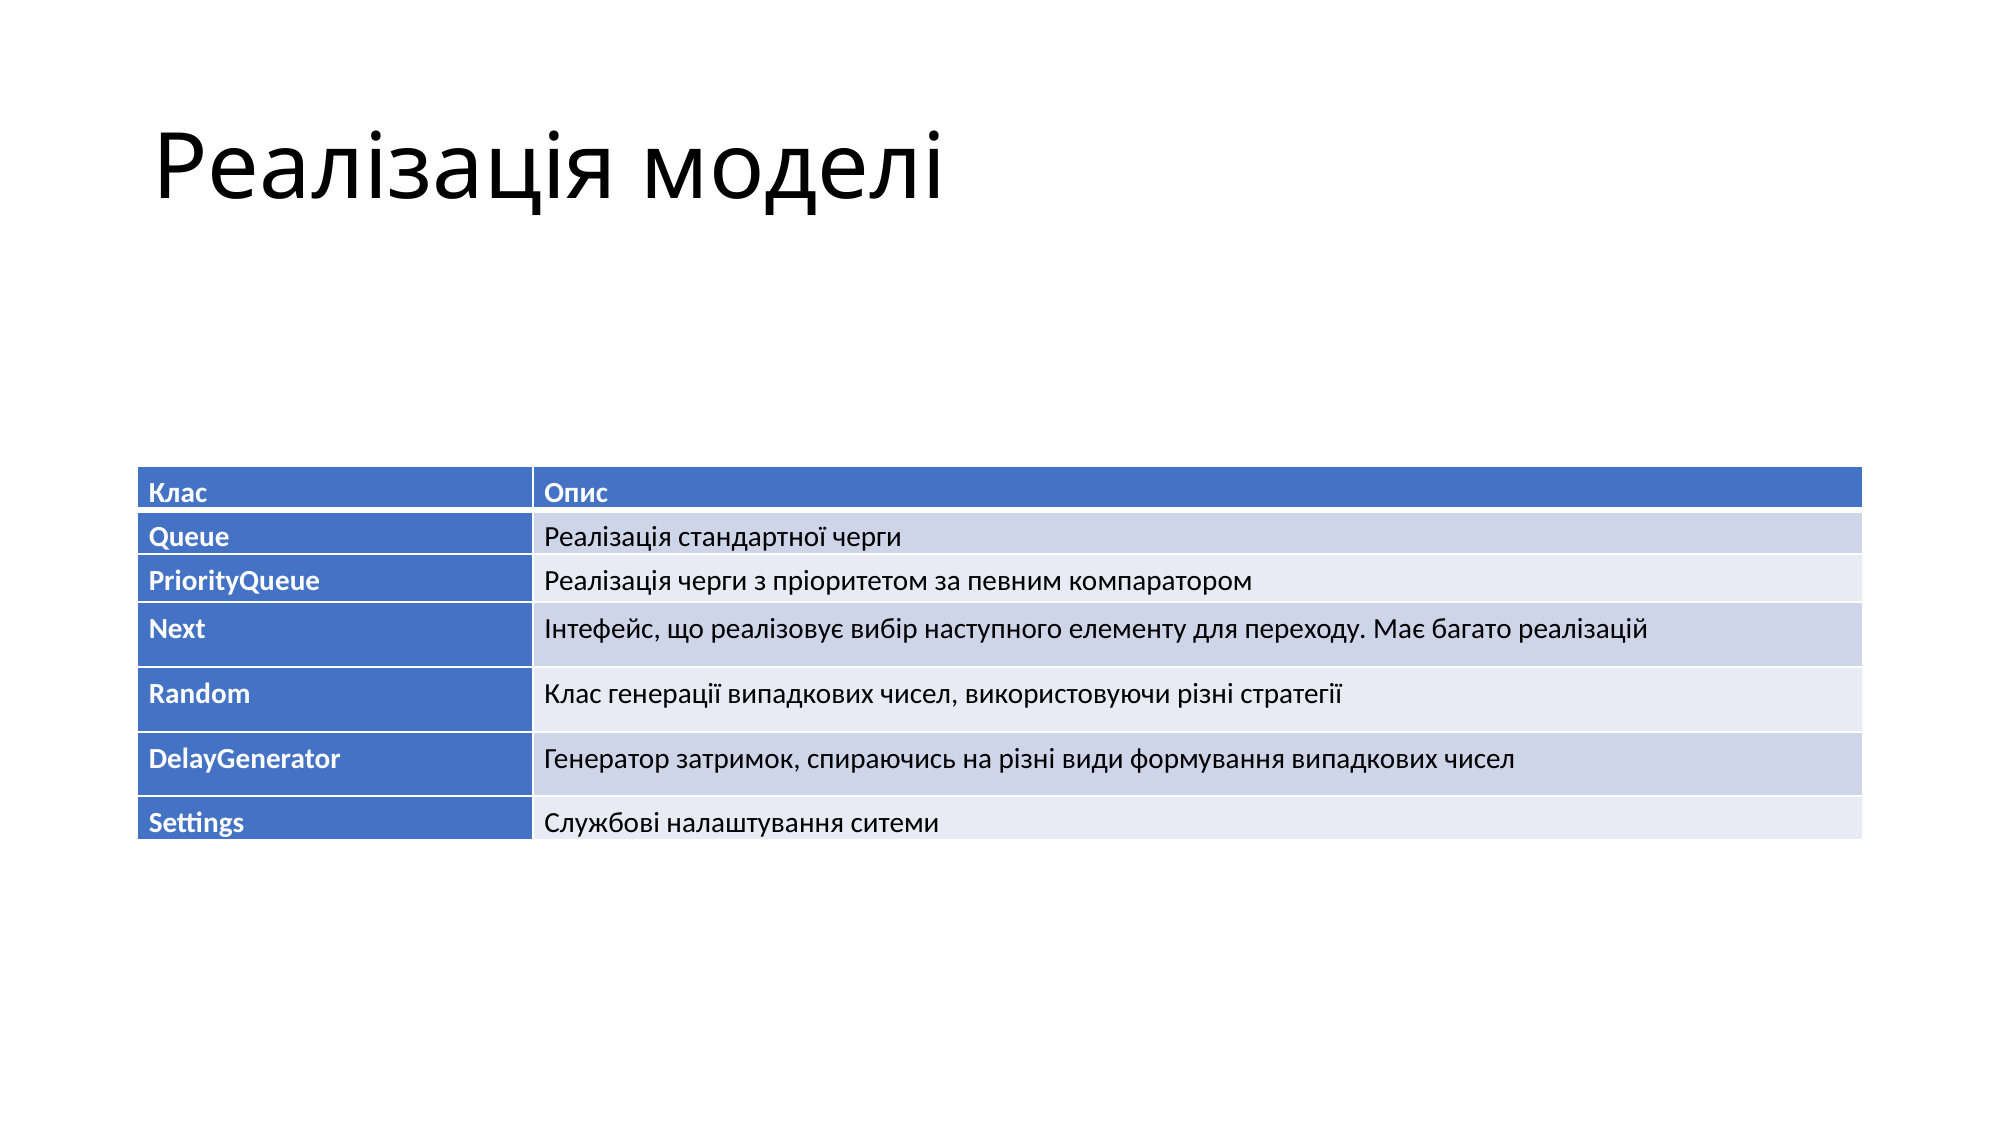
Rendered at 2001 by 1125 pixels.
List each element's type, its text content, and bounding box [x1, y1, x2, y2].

table_cell Інтефейс, що реалізовує вибір наступного елементу для переходу. Має багато реалізацій [534, 603, 1862, 666]
table_cell Службові налаштування ситеми [534, 797, 1862, 839]
table_cell Реалізація стандартної черги [534, 513, 1862, 553]
table_cell Random [138, 668, 532, 731]
table_cell Settings [138, 797, 532, 839]
table_cell Queue [138, 513, 532, 553]
table_cell DelayGenerator [138, 733, 532, 795]
title Реалізація моделі [137, 59, 1863, 278]
table_cell Генератор затримок, спираючись на різні види формування випадкових чисел [534, 733, 1862, 795]
table_header Клас [138, 467, 532, 507]
table_cell Клас генерації випадкових чисел, використовуючи різні стратегії [534, 668, 1862, 731]
table_cell Next [138, 603, 532, 666]
table_cell PriorityQueue [138, 555, 532, 601]
table_header Опис [534, 467, 1862, 507]
table_cell Реалізація черги з пріоритетом за певним компаратором [534, 555, 1862, 601]
